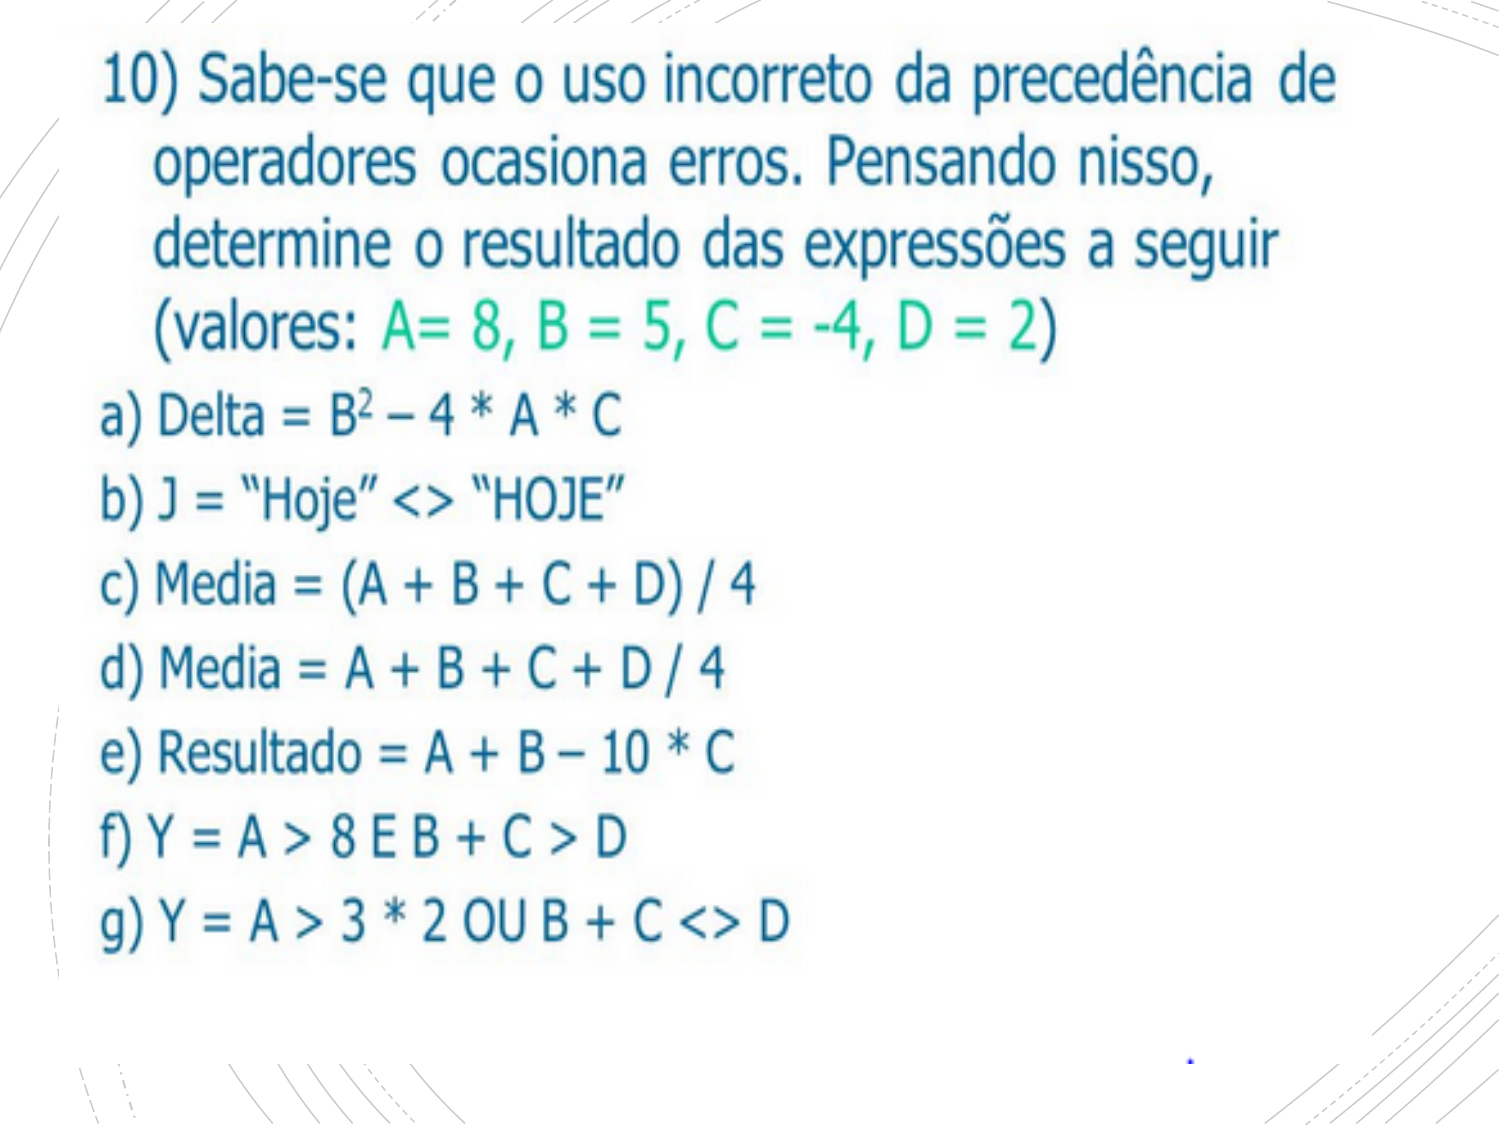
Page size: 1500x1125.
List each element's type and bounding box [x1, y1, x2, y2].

picture [59, 23, 1372, 1064]
